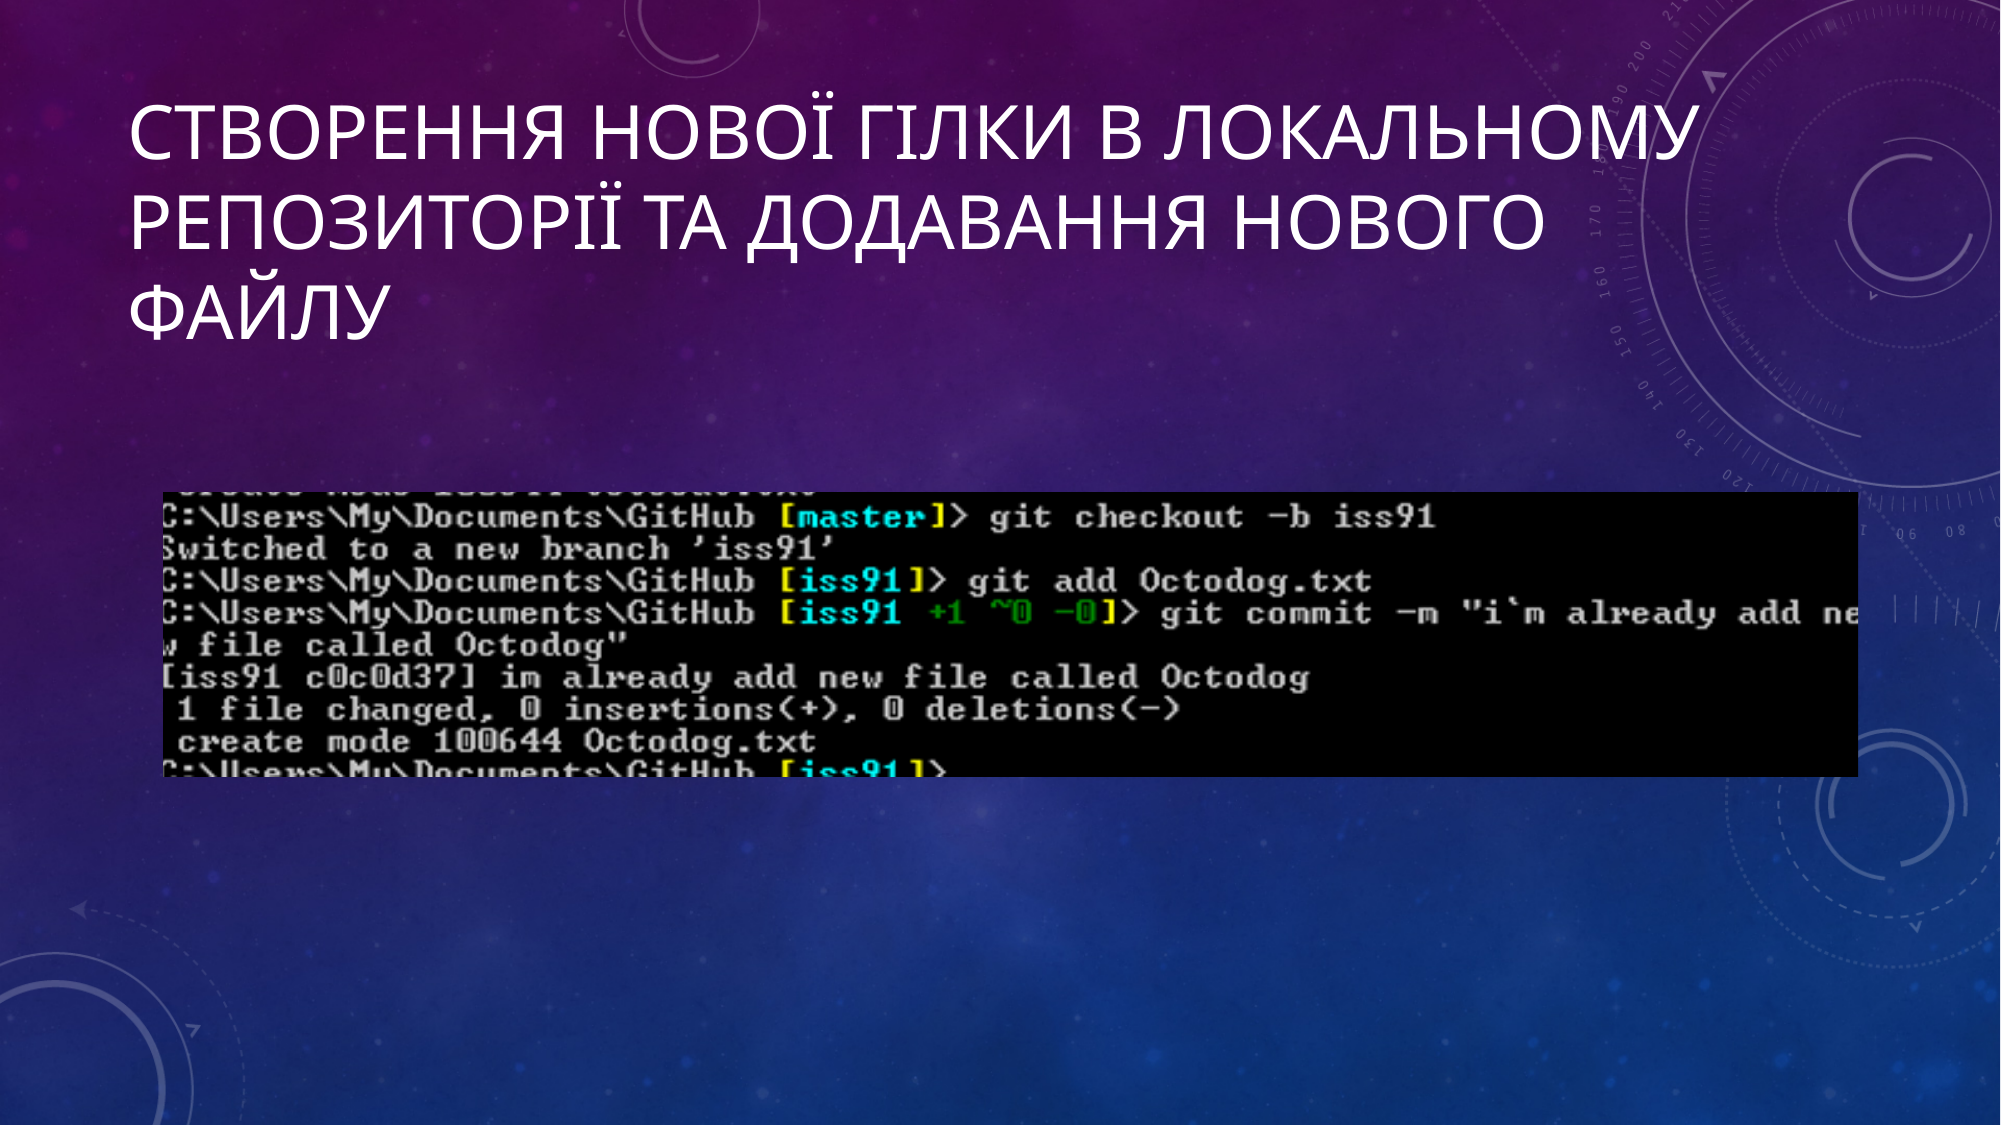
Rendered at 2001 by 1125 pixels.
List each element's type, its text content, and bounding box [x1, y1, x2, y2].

title Створення нової гілки в локальному репозиторії та додавання нового файлу [112, 99, 1775, 339]
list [162, 491, 1859, 777]
picture [0, 0, 2001, 1125]
